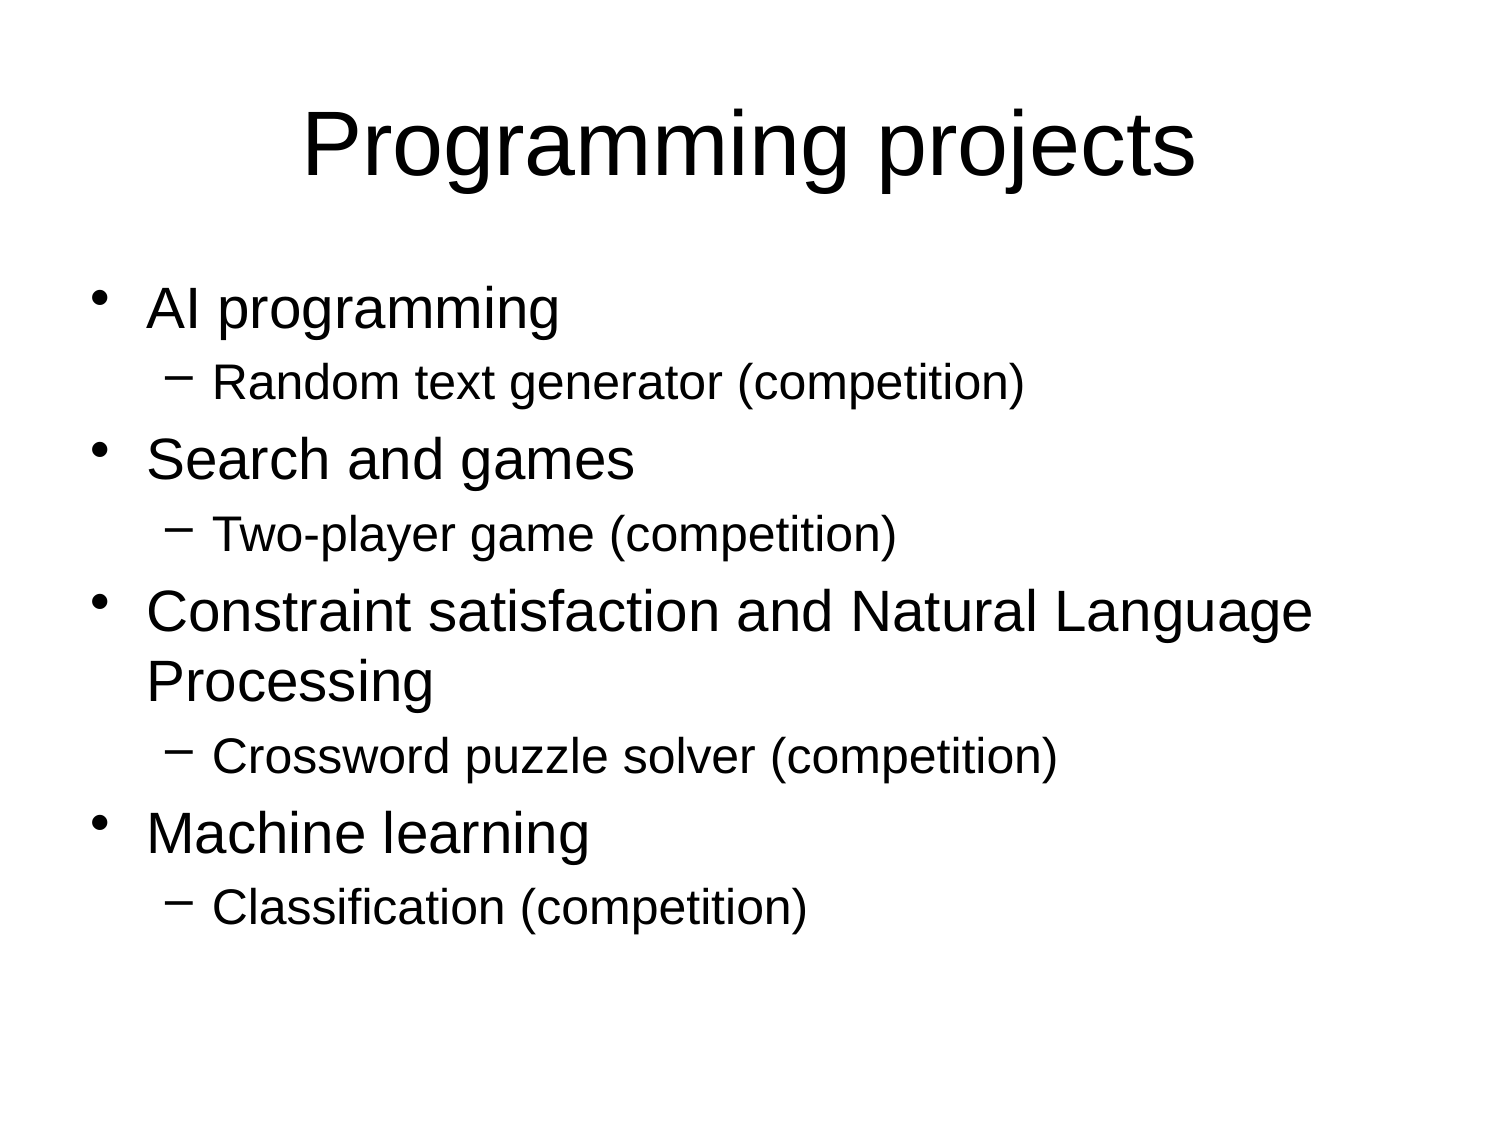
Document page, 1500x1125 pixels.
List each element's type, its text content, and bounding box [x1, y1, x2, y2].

title Programming projects [75, 45, 1425, 233]
list AI programming Random text generator (competition) Search and games Two-player game (competition) Constraint satisfaction and Natural Language Processing Crossword puzzle solver (competition) Machine learning Classification (competition) [75, 262, 1425, 1005]
